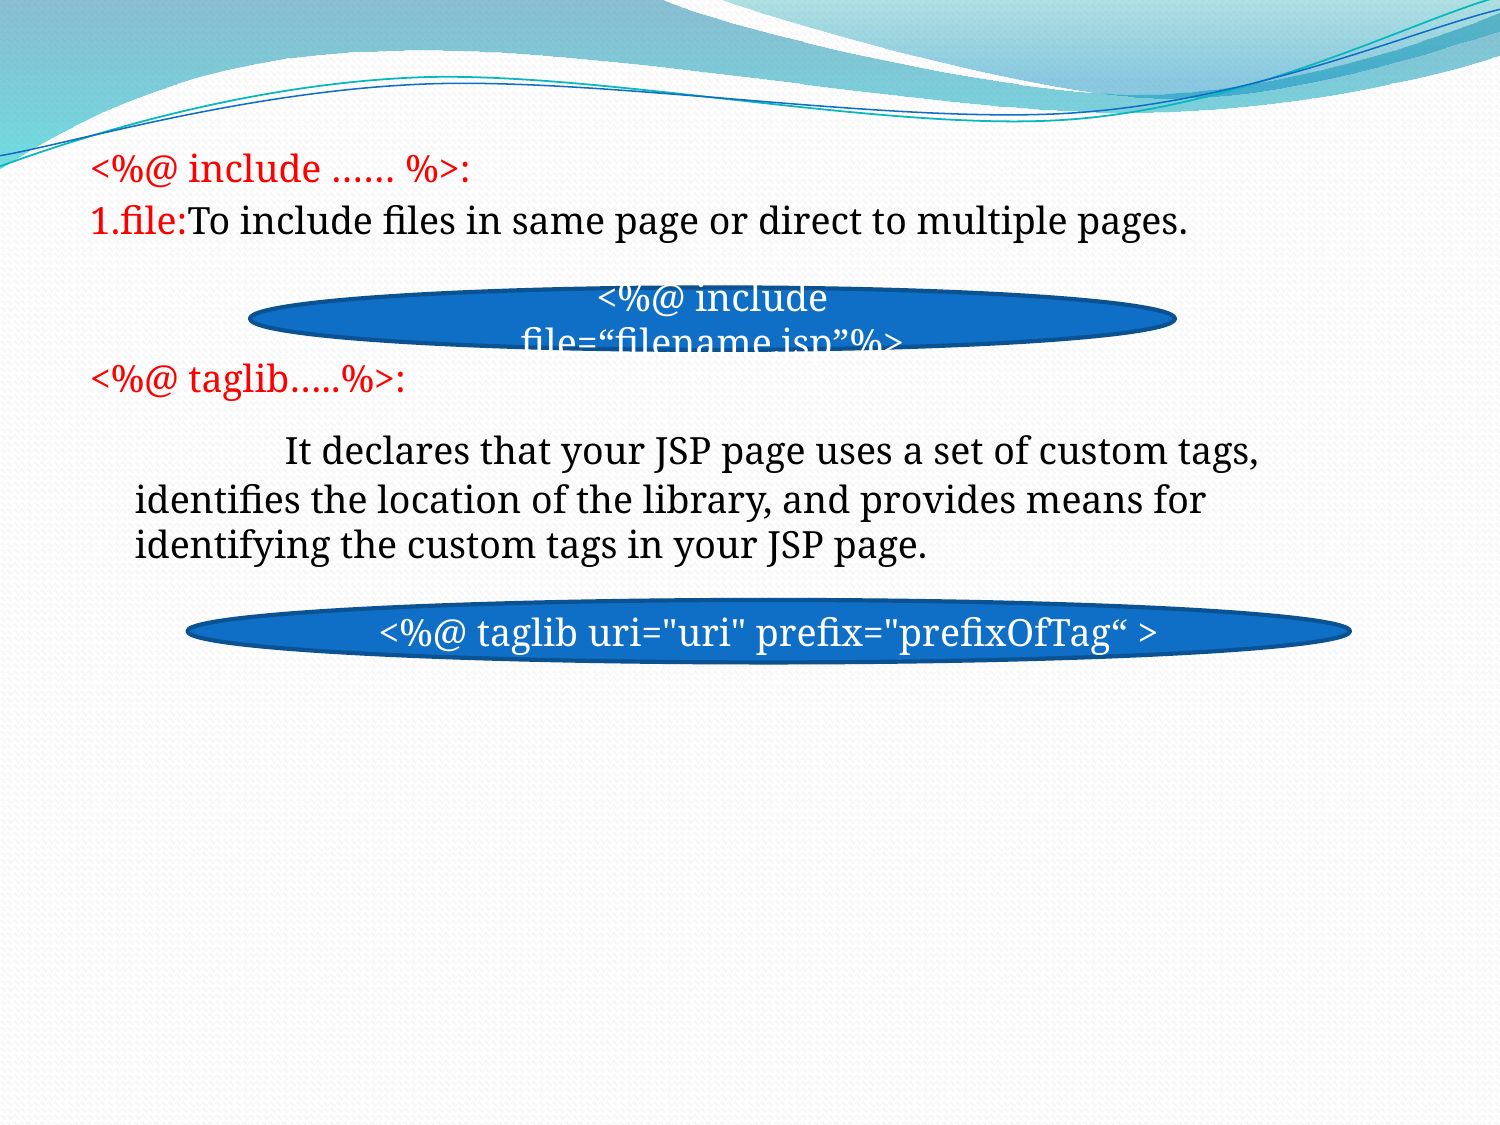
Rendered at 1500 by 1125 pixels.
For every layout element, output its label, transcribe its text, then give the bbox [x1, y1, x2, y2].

text_box <%@ include file=“filename.jsp”%> [248, 285, 1177, 352]
list <%@ include …… %>: 1.file:To include files in same page or direct to multiple pages. <%@ taglib…..%>: It declares that your JSP page uses a set of custom tags, identifies the location of the library, and provides means for identifying the custom tags in your JSP page. [75, 137, 1425, 1063]
text_box <%@ taglib uri="uri" prefix="prefixOfTag“ > [185, 597, 1352, 665]
